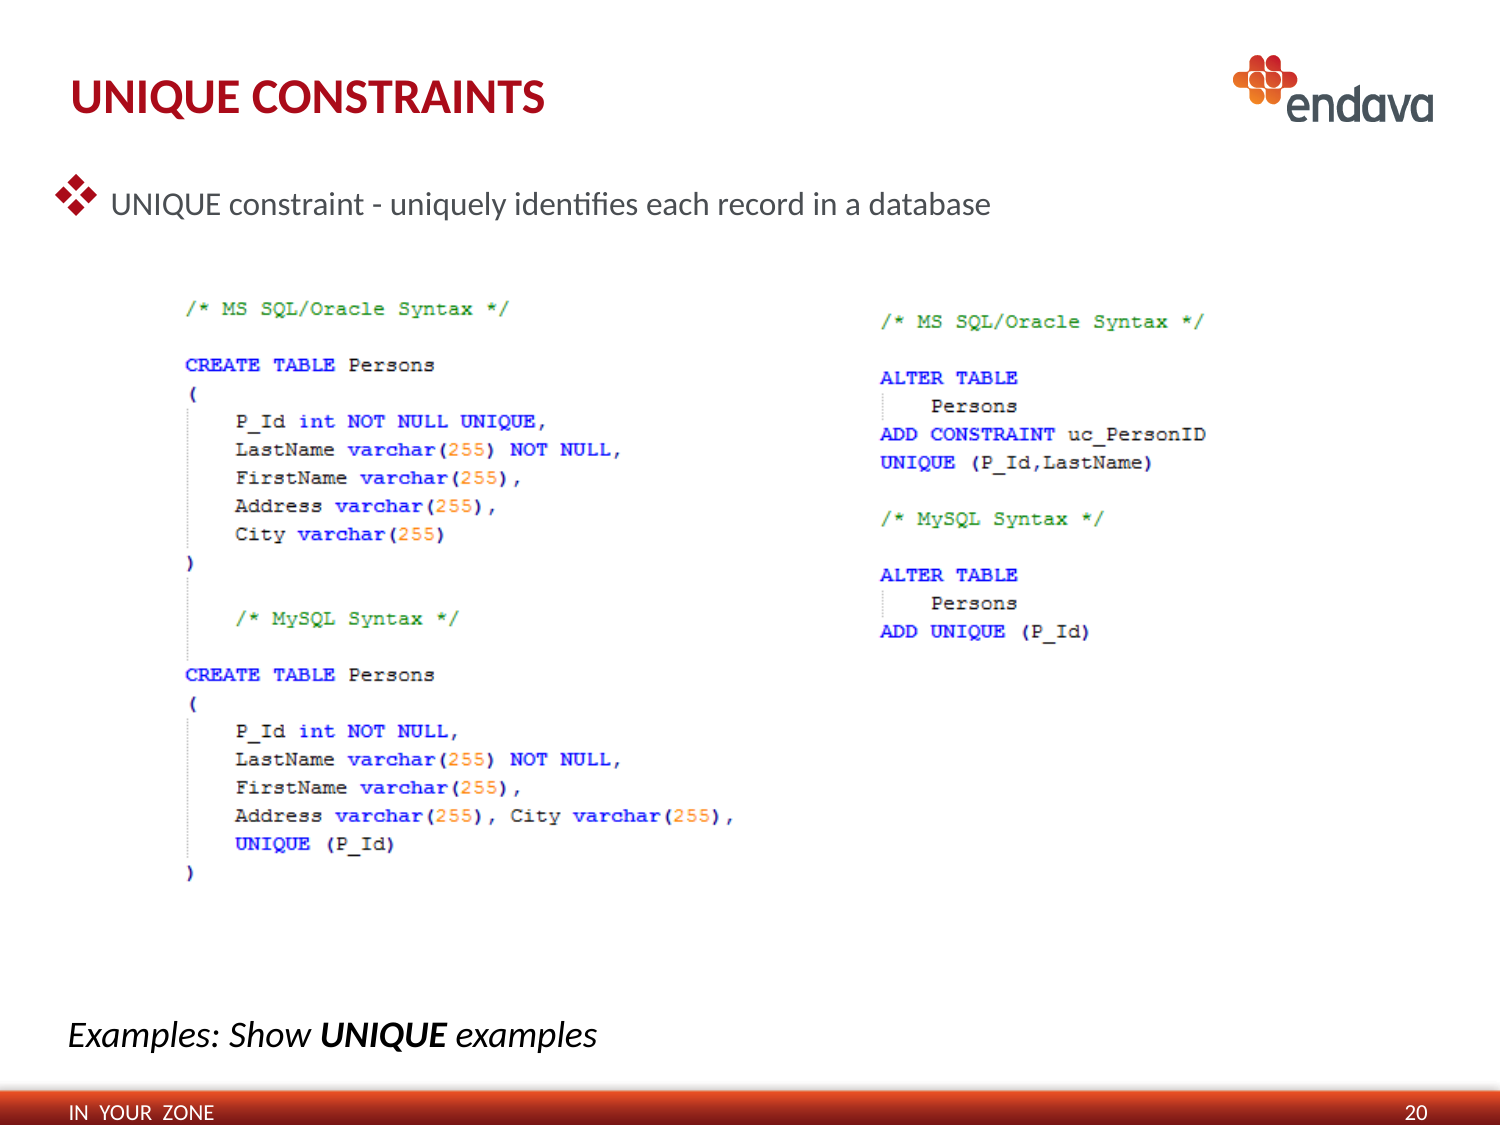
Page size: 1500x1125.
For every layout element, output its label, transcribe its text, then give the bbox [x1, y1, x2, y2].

title UNIQUE CONSTRAINTS [70, 63, 1033, 161]
picture [1233, 55, 1433, 122]
list UNIQUE constraint - uniquely identifies each record in a database [49, 161, 1438, 301]
picture [0, 1073, 1500, 1125]
slide_number 20 [1377, 1080, 1429, 1125]
picture [864, 303, 1224, 666]
picture [162, 287, 751, 894]
text_box Examples: Show UNIQUE examples [53, 1002, 613, 1063]
